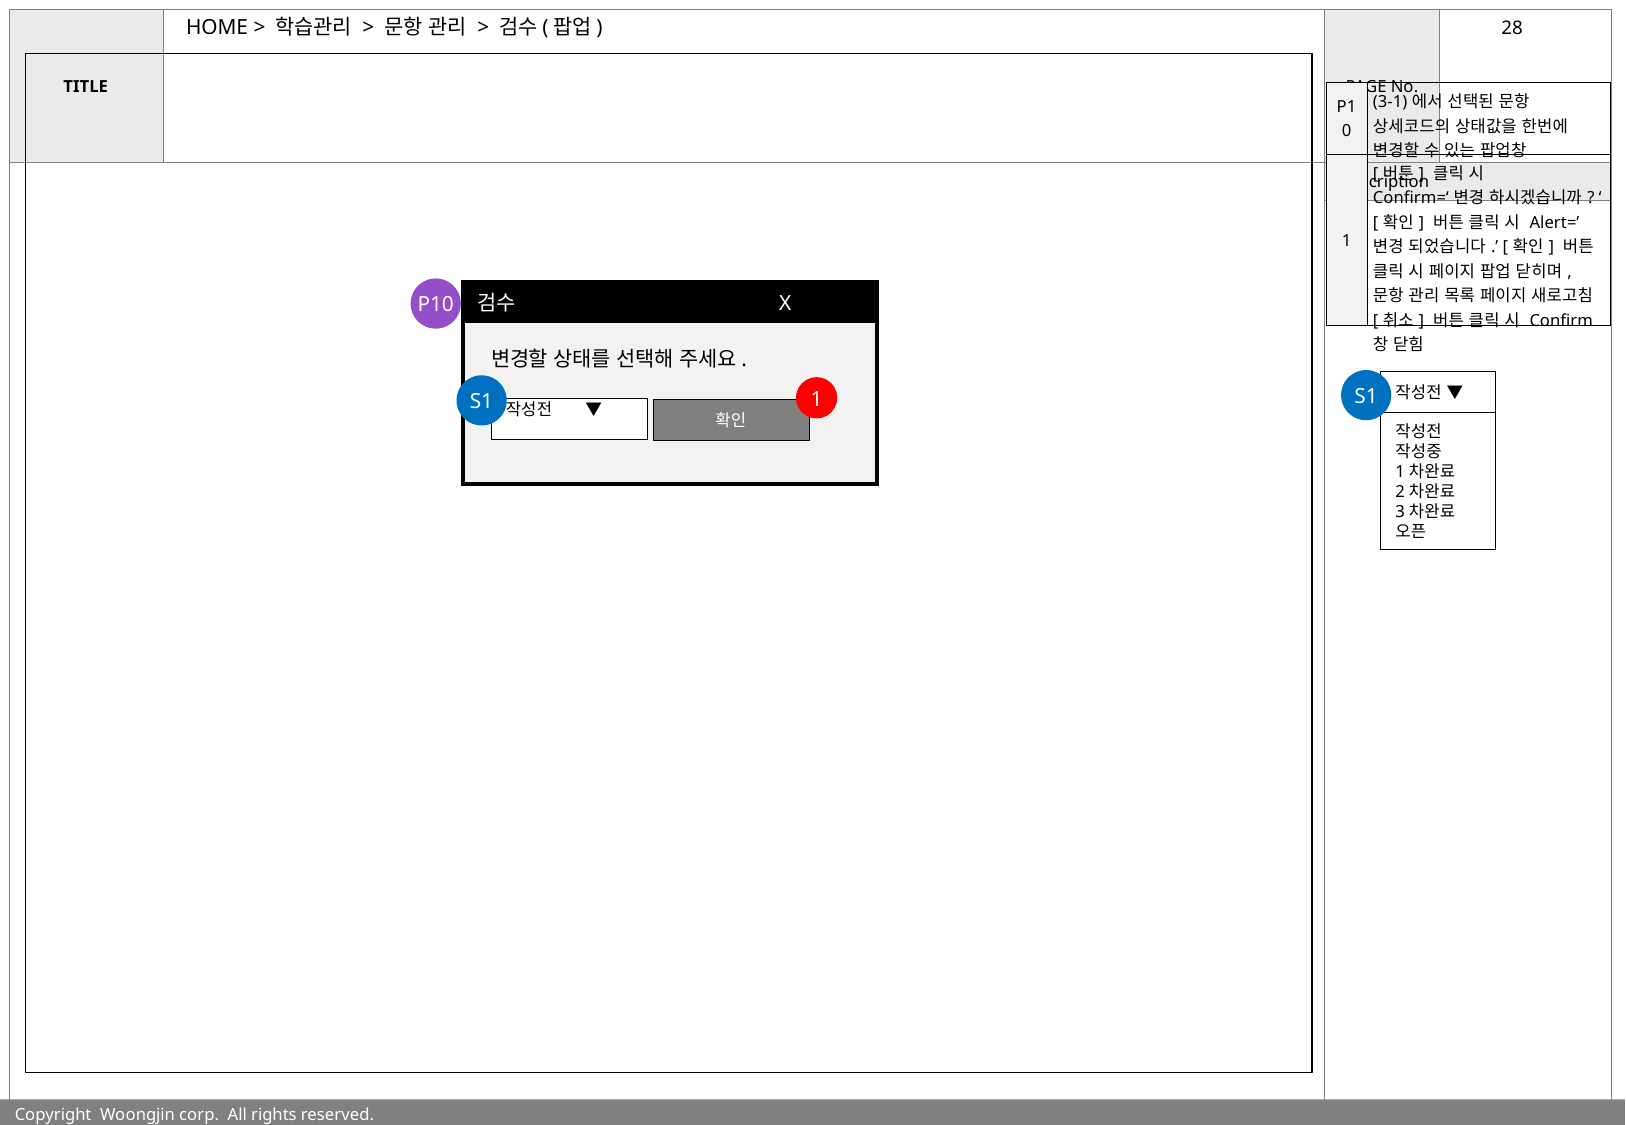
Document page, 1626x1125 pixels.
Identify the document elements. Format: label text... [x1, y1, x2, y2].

text_box S1 [456, 375, 507, 426]
text_box HOME > 학습관리 > 문항 관리 > 검수(팝업) [174, 13, 603, 39]
text_box 작성전 작성중 1차완료 2차완료 3차완료 오픈 [1379, 410, 1498, 551]
text_box 작성전 ▼ [489, 396, 649, 441]
table_cell [버튼] 클릭 시 Confirm=‘변경 하시겠습니까? ‘ [확인] 버튼 클릭 시 Alert=’변경 되었습니다.’ [확인] 버튼 클릭 시 페이지 팝업 닫히며, 문항 관리 목록 페이지 새로고침 [취소] 버튼 클릭 시 Confirm 창 닫힘 [1368, 155, 1610, 325]
text_box 검수 X [461, 279, 879, 325]
table_header P10 [1327, 83, 1367, 154]
table_header [465, 325, 875, 482]
table_header (3-1)에서 선택된 문항 상세코드의 상태값을 한번에 변경할 수 있는 팝업창 [1368, 83, 1610, 154]
text_box S1 [1341, 370, 1392, 421]
text_box 확인 [651, 397, 811, 443]
text_box 1 [795, 377, 838, 419]
table_cell 1 [1327, 155, 1367, 325]
text_box 작성전 ▼ [1379, 369, 1498, 410]
text_box P10 [410, 278, 461, 329]
text_box 변경할 상태를 선택해 주세요. [491, 345, 767, 371]
